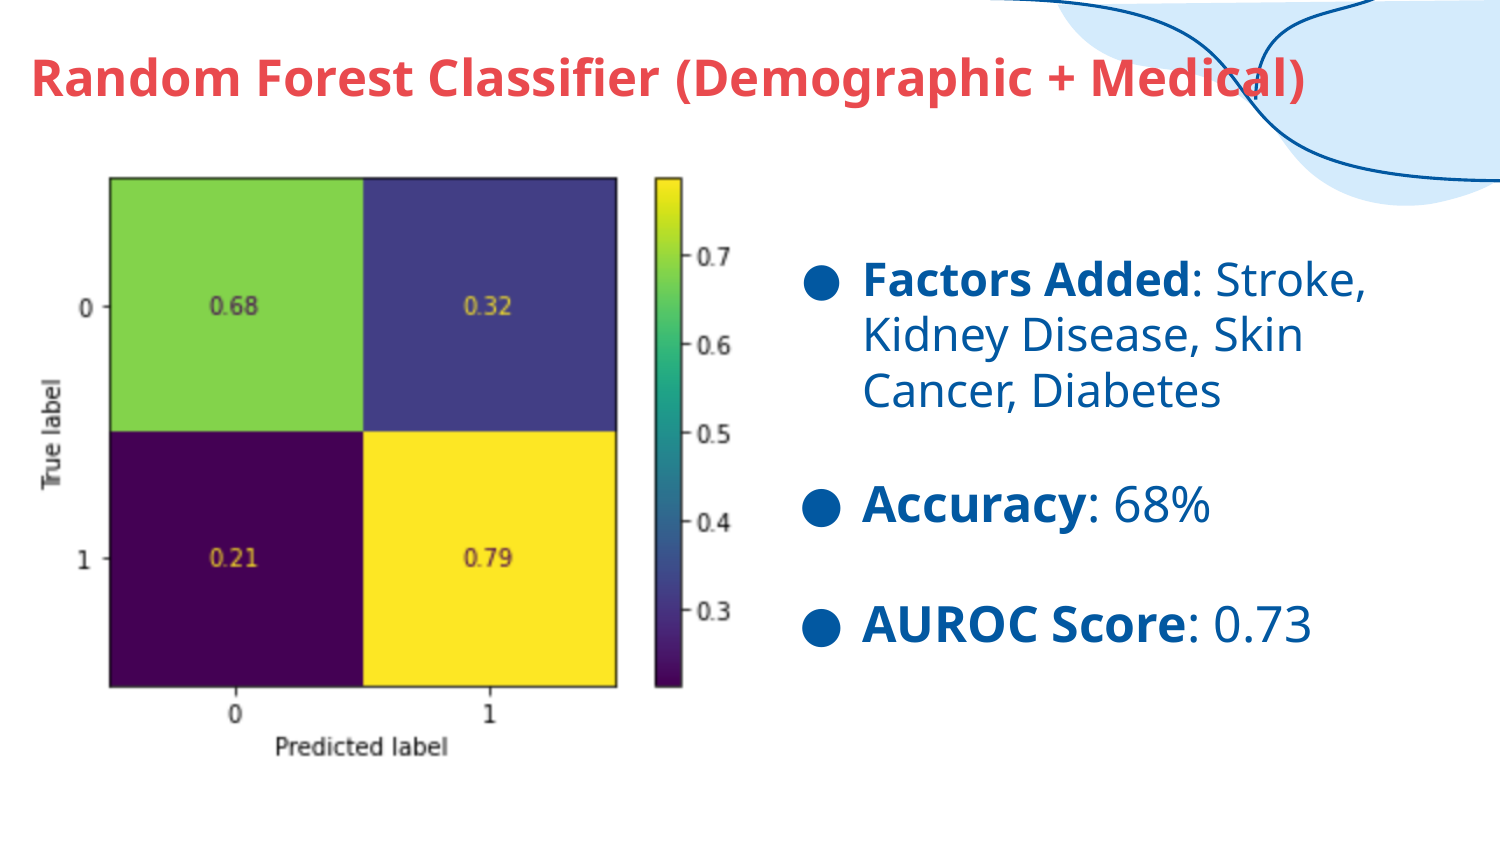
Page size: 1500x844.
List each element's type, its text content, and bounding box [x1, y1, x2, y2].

list Factors Added: Stroke, Kidney Disease, Skin Cancer, Diabetes Accuracy: 68% AUROC Score: 0.73 [772, 175, 1472, 771]
picture [24, 147, 755, 779]
title Random Forest Classifier (Demographic + Medical) [15, 30, 1362, 123]
